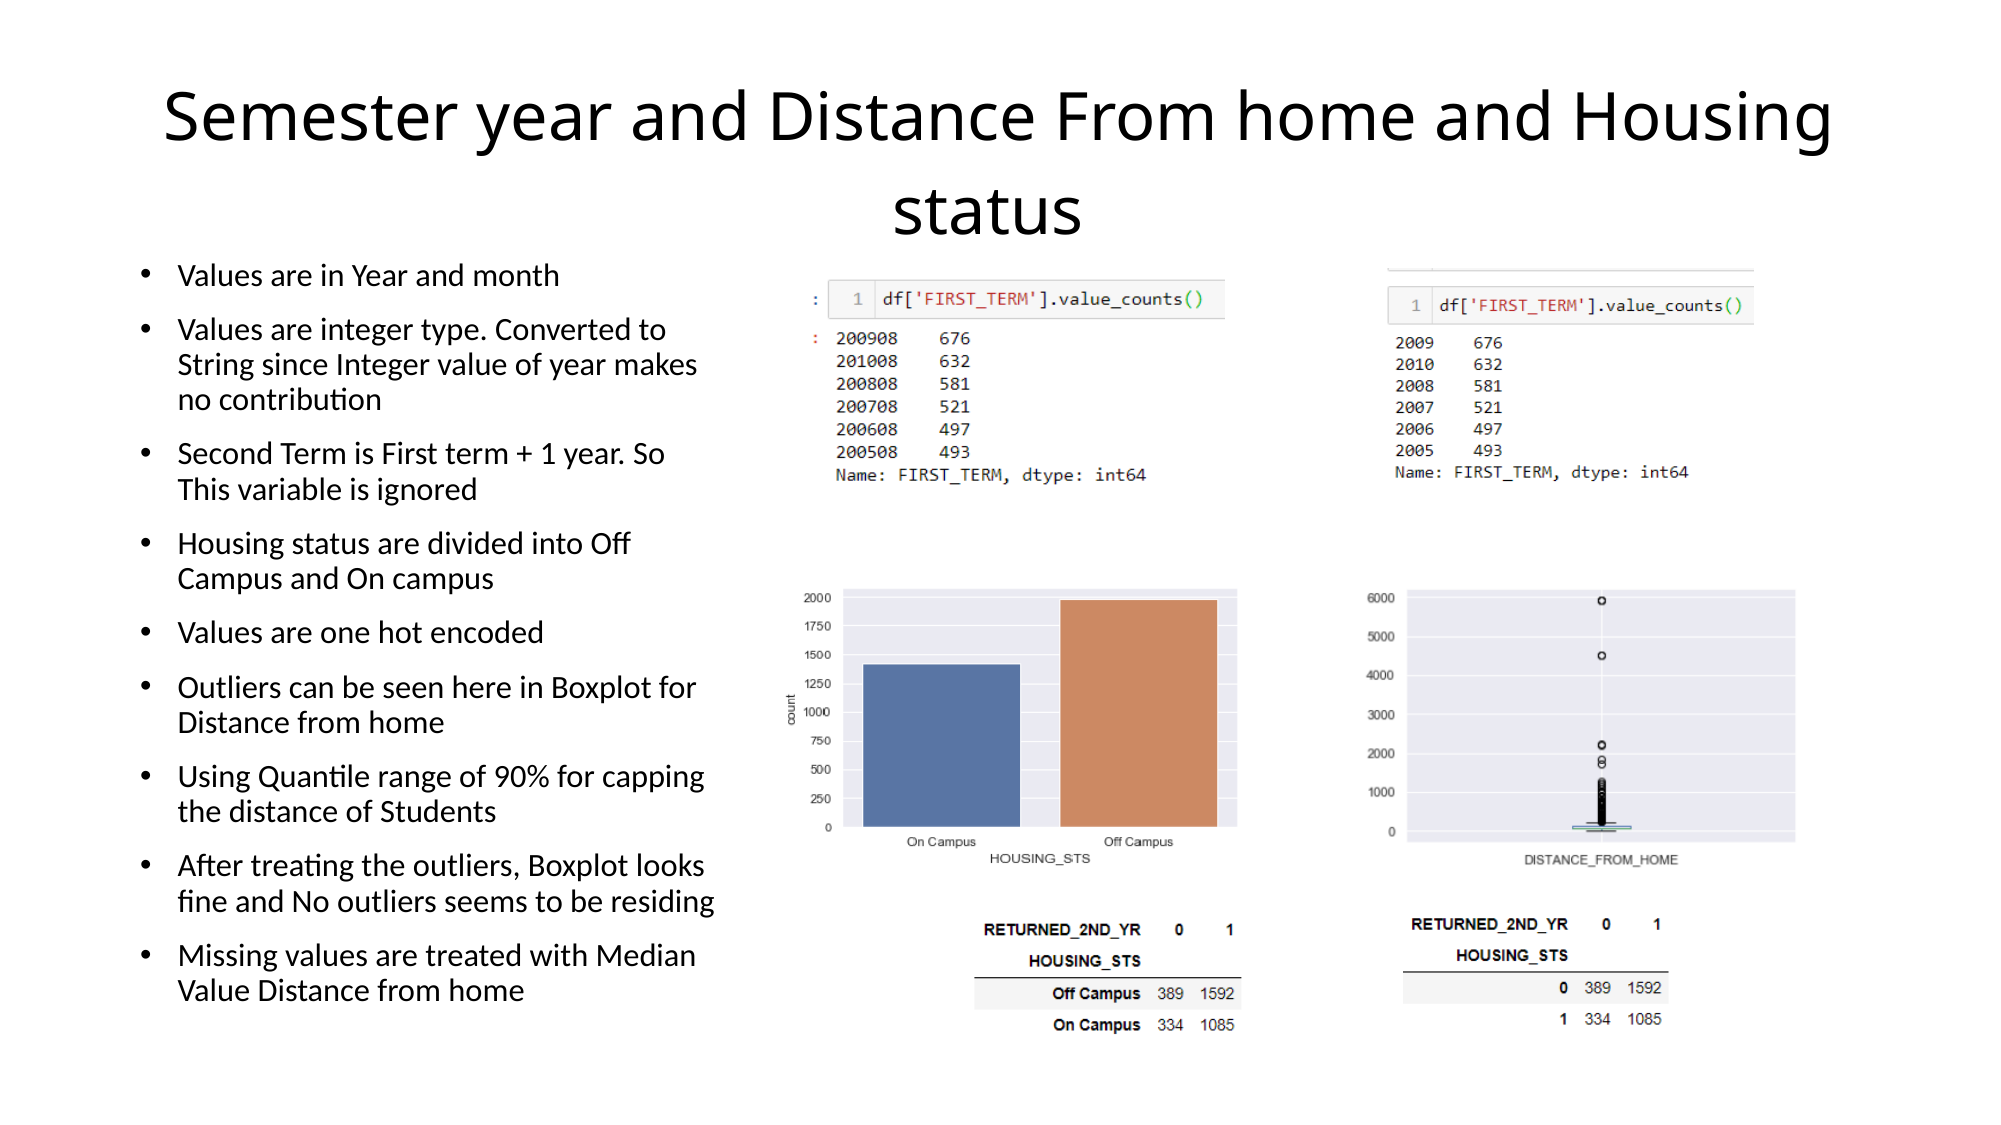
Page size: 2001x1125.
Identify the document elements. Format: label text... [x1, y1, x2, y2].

picture [1381, 268, 1754, 497]
picture [1403, 894, 1679, 1042]
picture [779, 571, 1276, 872]
picture [1351, 564, 1823, 880]
title Semester year and Distance From home and Housing status [137, 59, 1863, 278]
picture [971, 911, 1253, 1048]
picture [810, 257, 1225, 500]
list Values are in Year and month Values are integer type. Converted to String since Integer value of year makes no contribution Second Term is First term + 1 year. So This variable is ignored Housing status are divided into Off Campus and On campus Values are one hot encoded Outliers can be seen here in Boxplot for Distance from home Using Quantile range of 90% for capping the distance of Students After treating the outliers, Boxplot looks fine and No outliers seems to be residing Missing values are treated with Median Value Distance from home [125, 250, 738, 1028]
